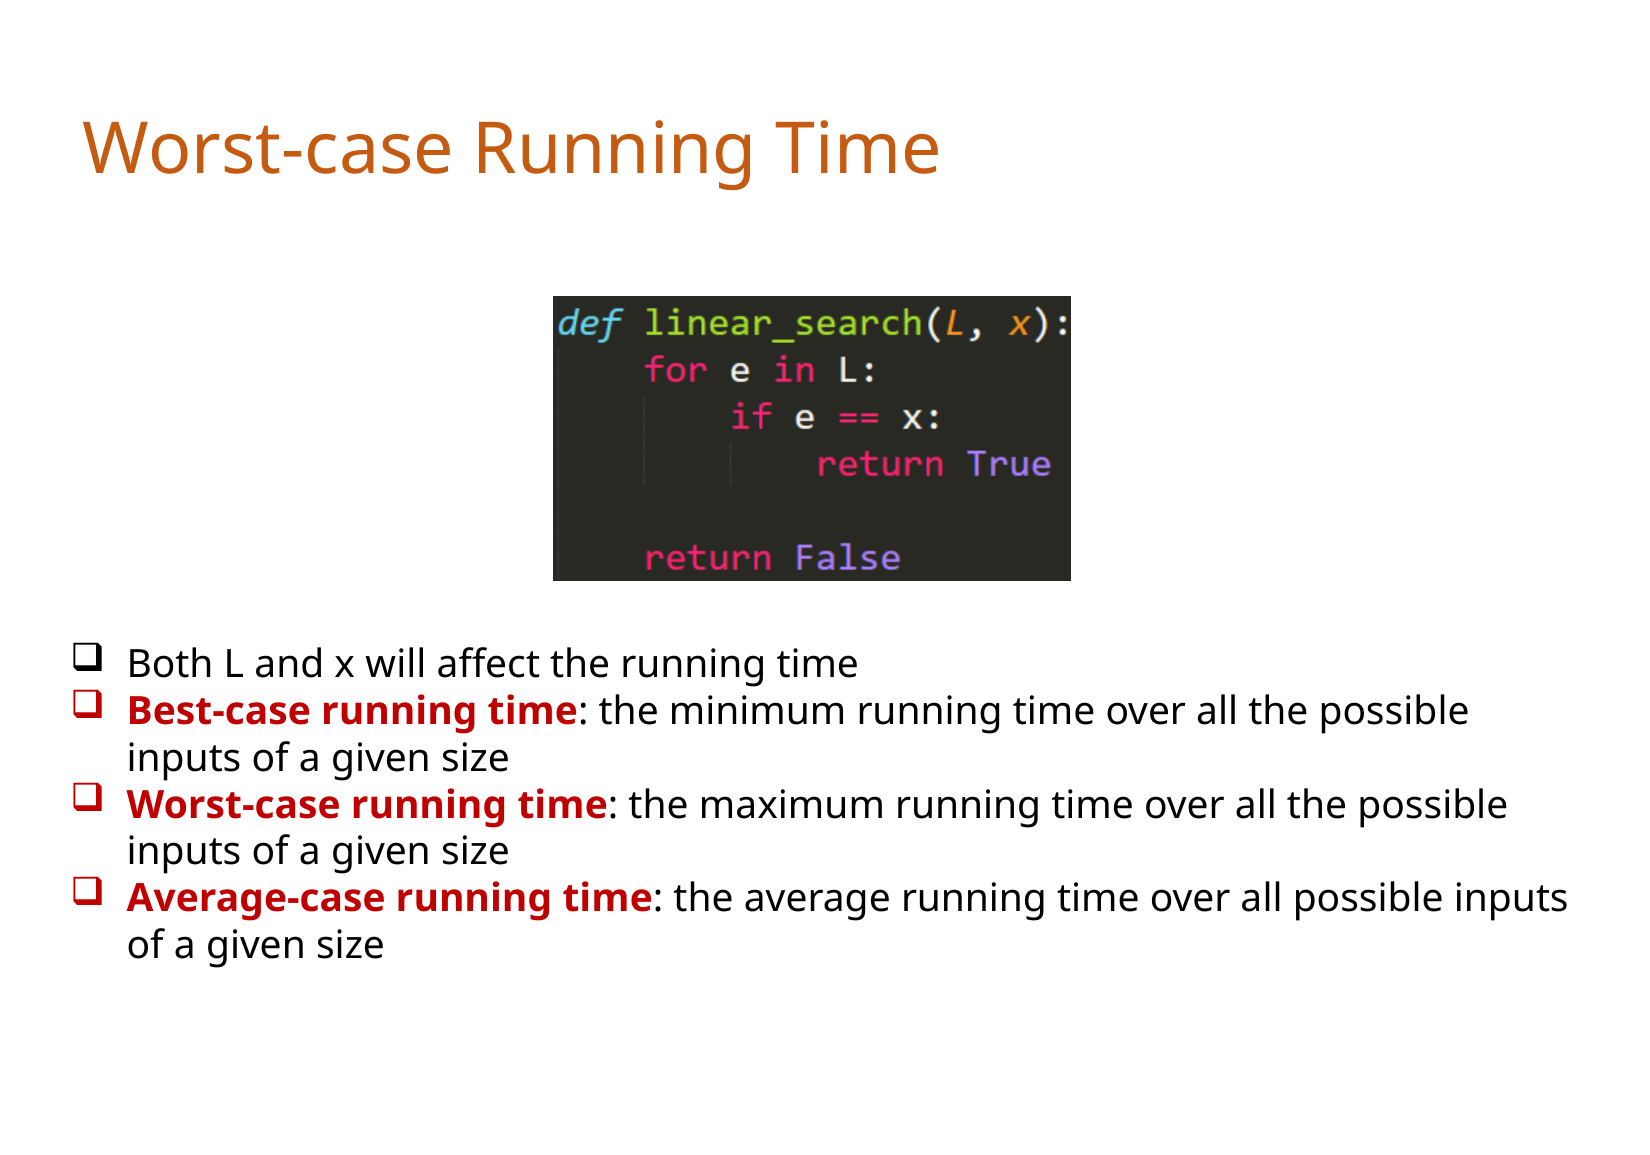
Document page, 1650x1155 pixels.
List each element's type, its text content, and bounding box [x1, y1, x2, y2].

text_box Both L and x will affect the running time Best-case running time: the minimum running time over all the possible inputs of a given size Worst-case running time: the maximum running time over all the possible inputs of a given size Average-case running time: the average running time over all possible inputs of a given size [55, 631, 1595, 974]
picture [553, 296, 1071, 581]
text_box Worst-case Running Time [68, 94, 957, 196]
